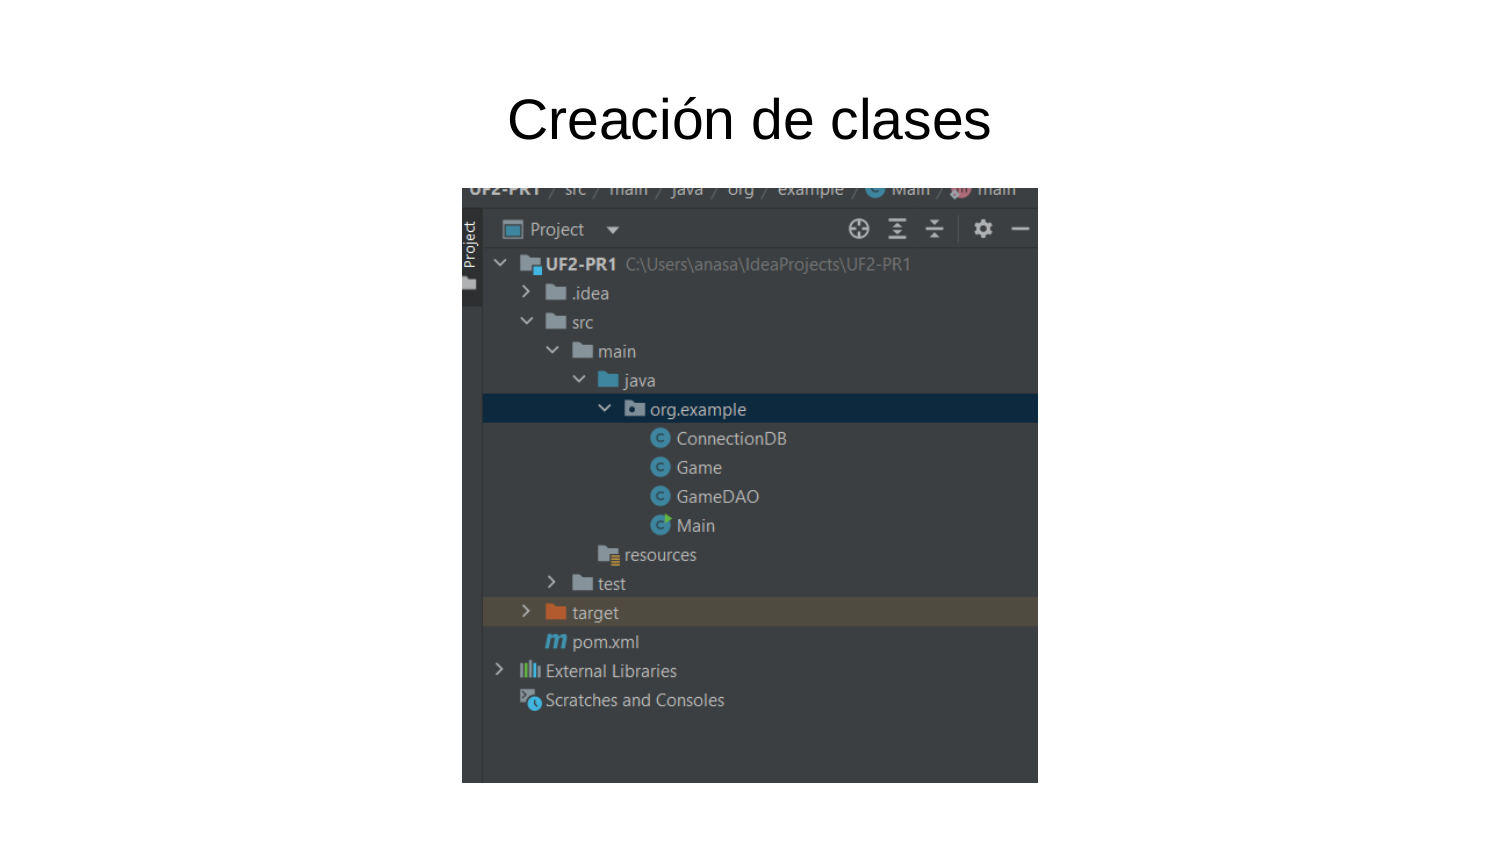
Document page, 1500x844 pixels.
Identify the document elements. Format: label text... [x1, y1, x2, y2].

picture [462, 188, 1038, 784]
title Creación de clases [51, 72, 1449, 167]
